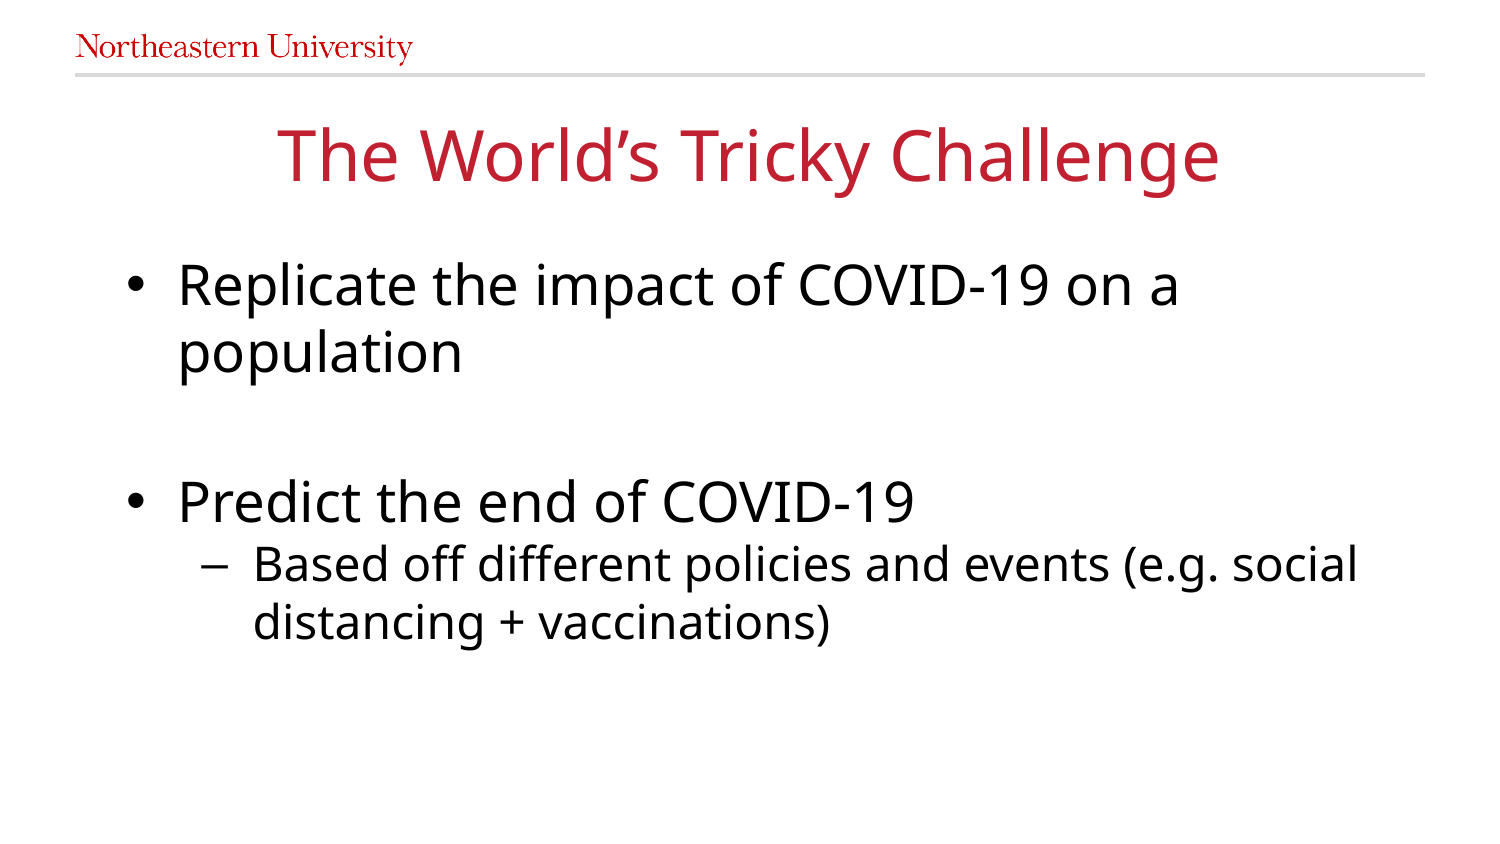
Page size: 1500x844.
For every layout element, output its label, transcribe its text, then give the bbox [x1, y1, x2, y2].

list Replicate the impact of COVID-19 on a population Predict the end of COVID-19 Based off different policies and events (e.g. social distancing + vaccinations) [87, 241, 1438, 755]
title The World’s Tricky Challenge [75, 103, 1425, 197]
picture [75, 33, 413, 66]
